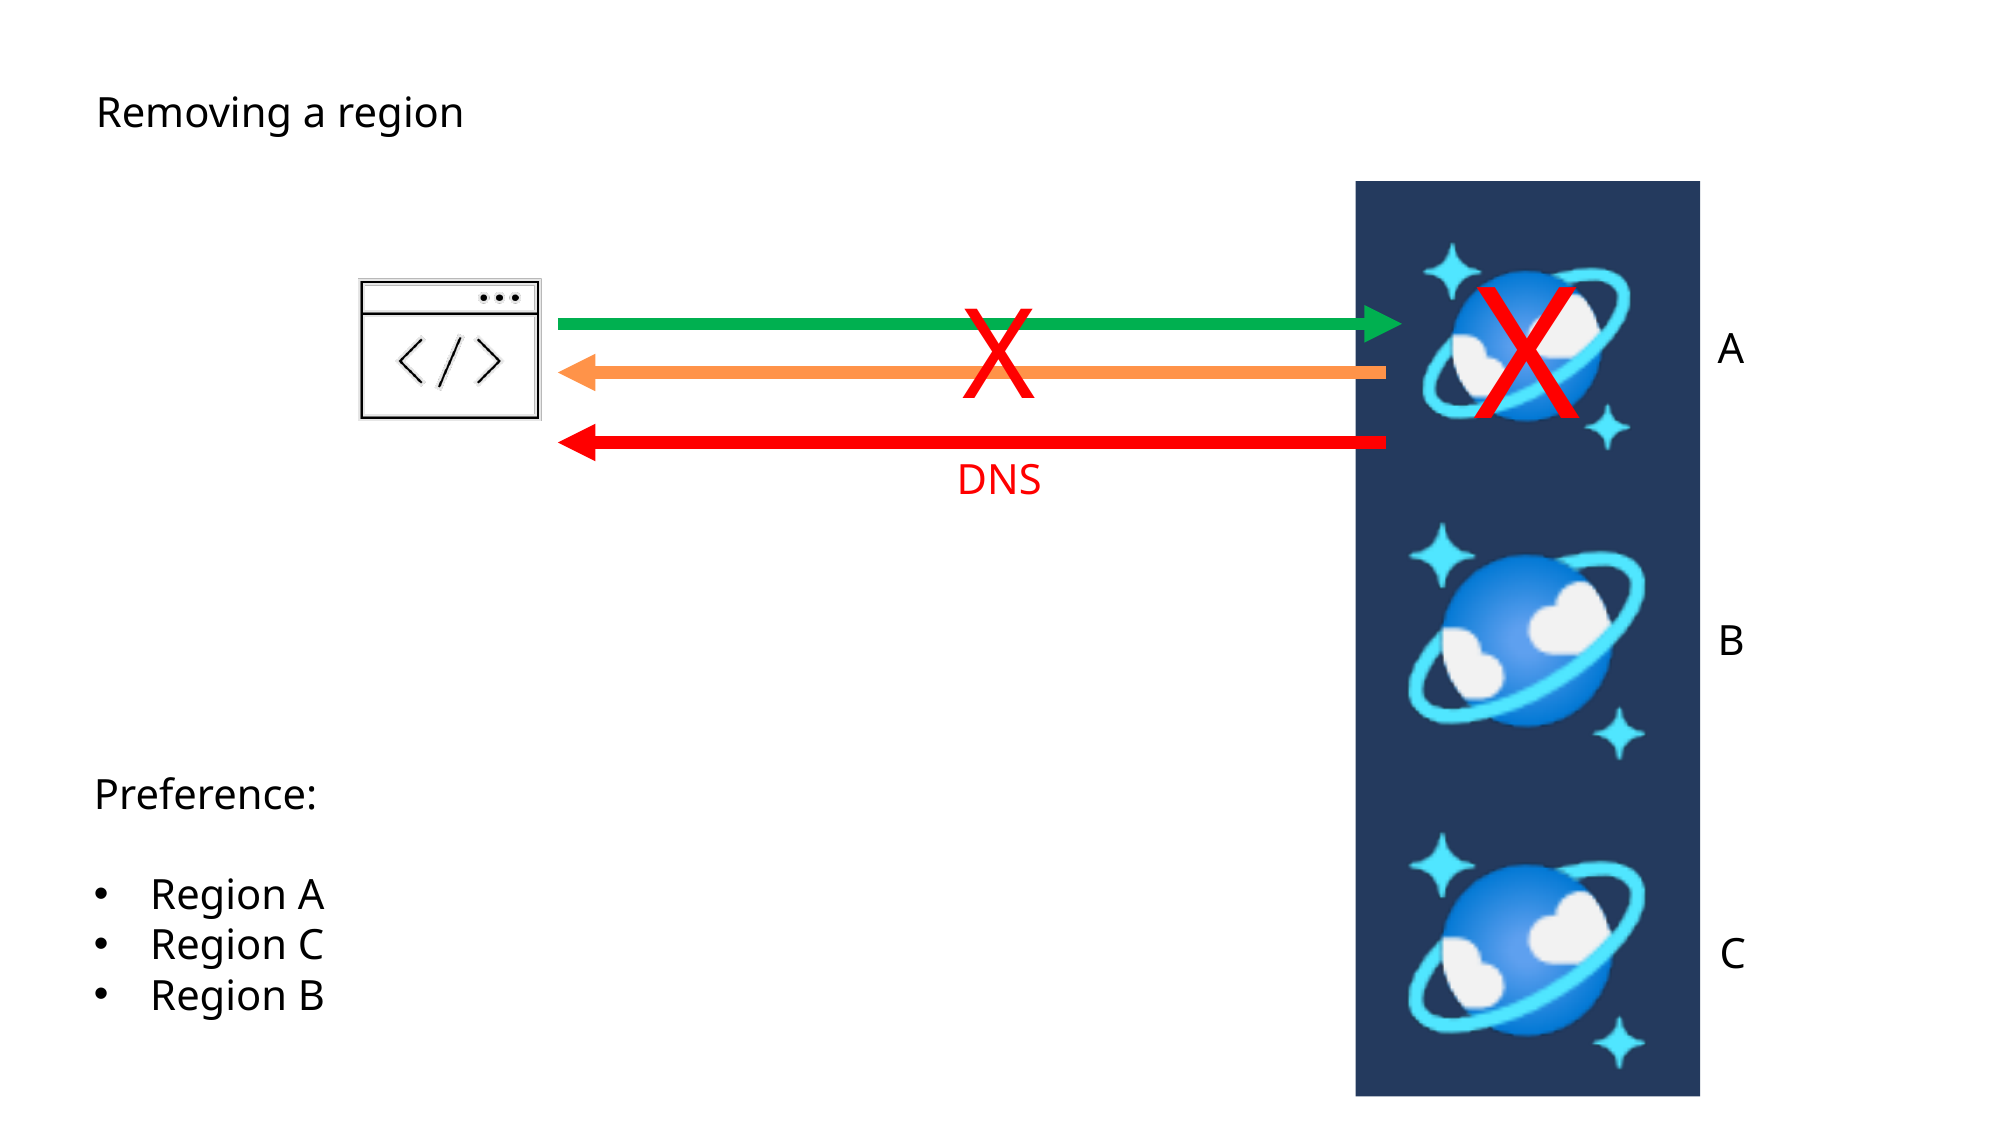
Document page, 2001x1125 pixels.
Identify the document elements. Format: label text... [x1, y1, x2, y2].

text_box A [1717, 321, 1745, 373]
text_box [1355, 180, 1701, 1097]
text_box B [1717, 613, 1745, 664]
text_box X [962, 273, 1037, 323]
text_box X [962, 373, 1037, 424]
picture [1401, 825, 1654, 1078]
text_box X [962, 325, 1037, 372]
picture [1401, 516, 1654, 769]
picture [1417, 236, 1639, 458]
picture [341, 240, 559, 458]
text_box Preference: Region A Region C Region B [93, 768, 326, 1019]
text_box DNS [956, 453, 1042, 504]
text_box C [1719, 926, 1747, 977]
title Removing a region [95, 75, 1000, 137]
